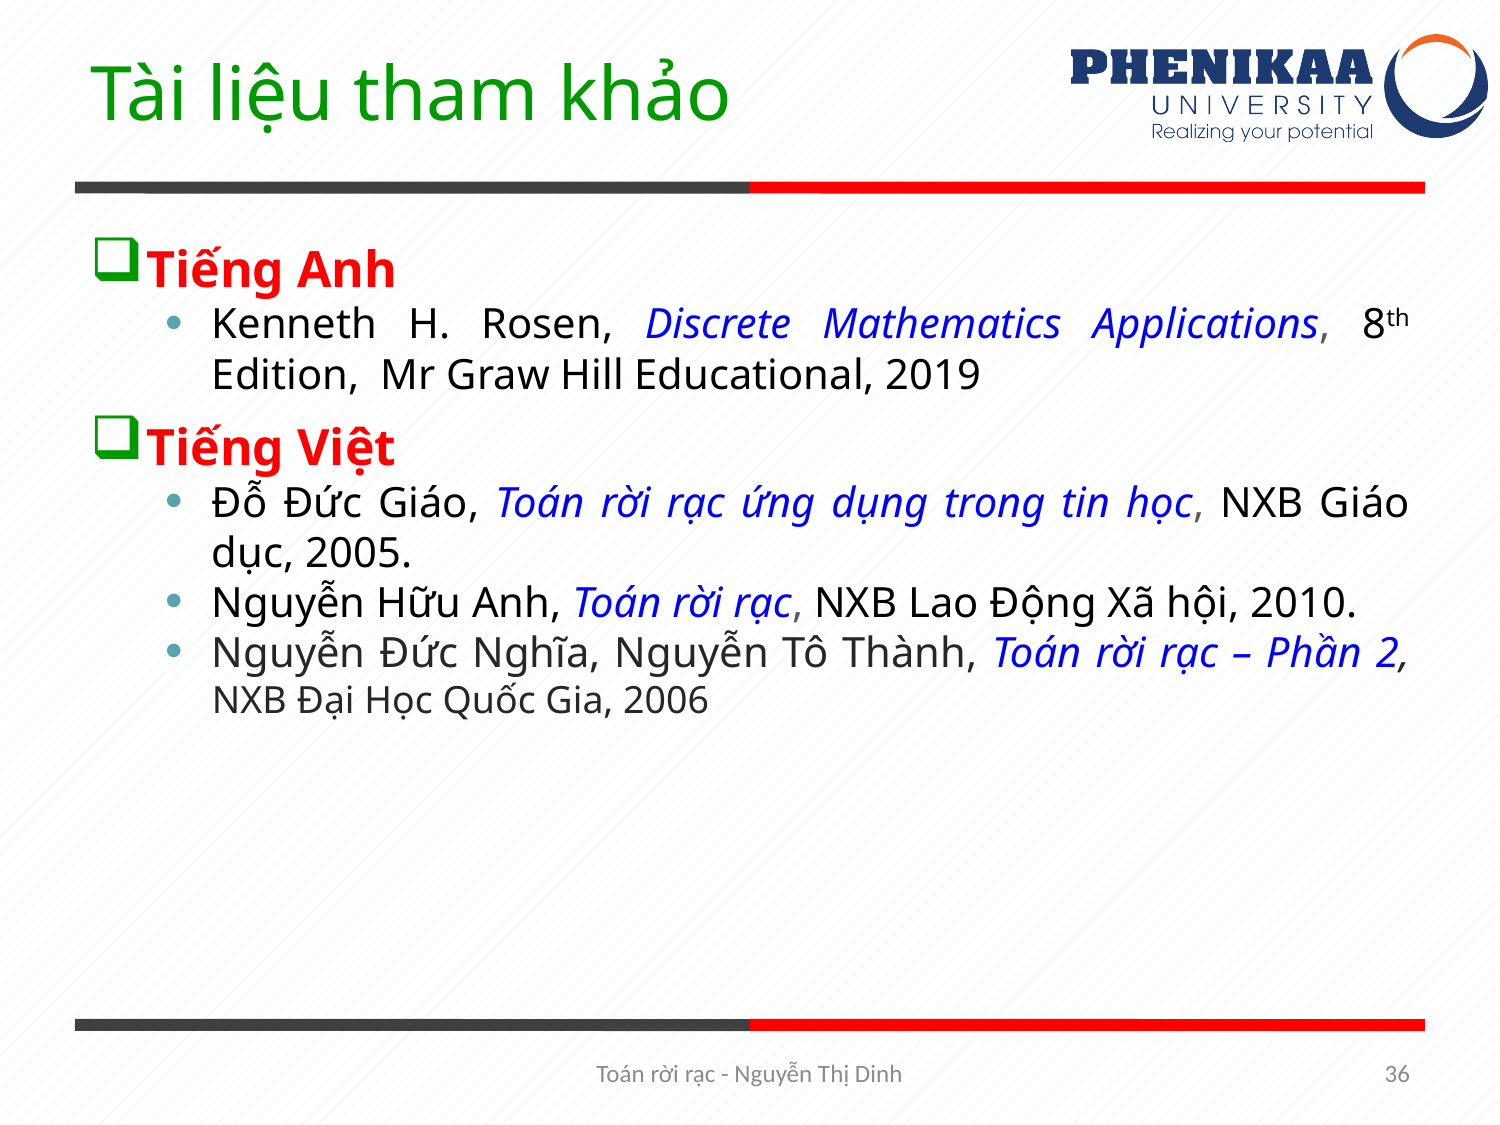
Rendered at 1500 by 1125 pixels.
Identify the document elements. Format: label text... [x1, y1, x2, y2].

slide_number 36 [1074, 1042, 1425, 1103]
footer Toán rời rạc - Nguyễn Thị Dinh [512, 1042, 988, 1103]
list Tiếng Anh Kenneth H. Rosen, Discrete Mathematics Applications, 8th Edition, Mr Graw Hill Educational, 2019 Tiếng Việt Đỗ Đức Giáo, Toán rời rạc ứng dụng trong tin học, NXB Giáo dục, 2005. Nguyễn Hữu Anh, Toán rời rạc, NXB Lao Động Xã hội, 2010. Nguyễn Đức Nghĩa, Nguyễn Tô Thành, Toán rời rạc – Phần 2, NXB Đại Học Quốc Gia, 2006 [74, 211, 1426, 874]
picture [1070, 34, 1488, 143]
title Tài liệu tham khảo [74, 24, 1426, 156]
